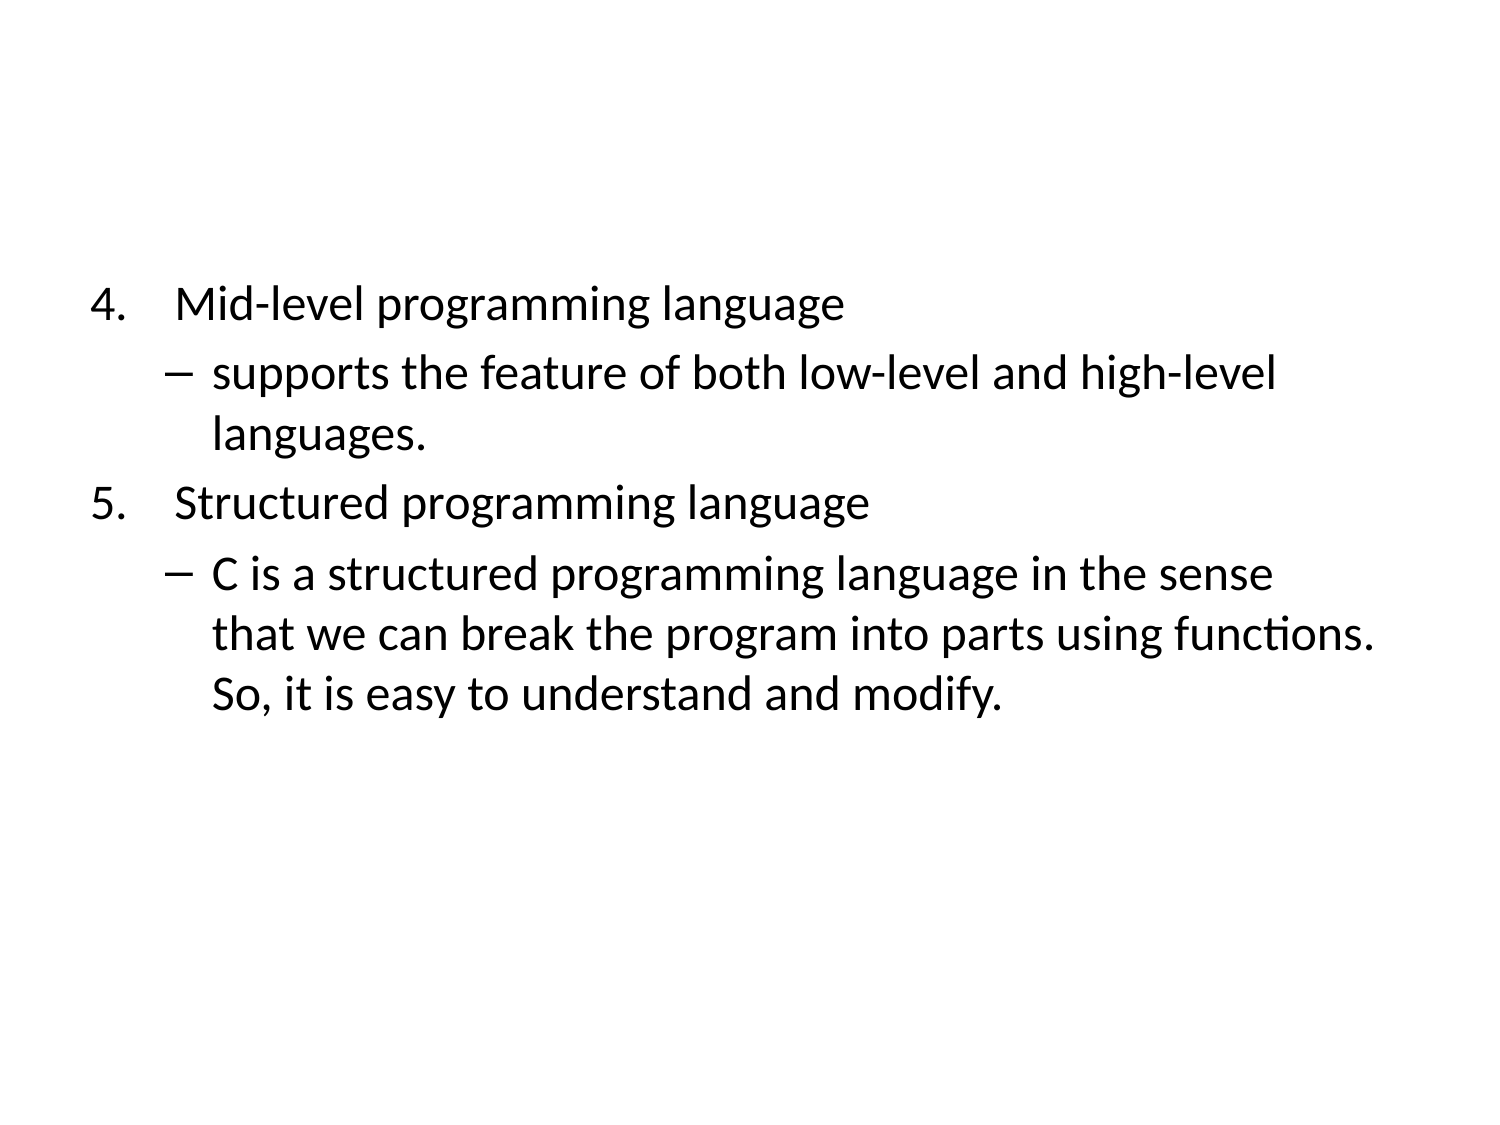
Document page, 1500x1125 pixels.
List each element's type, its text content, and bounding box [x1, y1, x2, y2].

list Mid-level programming language supports the feature of both low-level and high-level languages. Structured programming language C is a structured programming language in the sense that we can break the program into parts using functions. So, it is easy to understand and modify. [75, 262, 1425, 1005]
